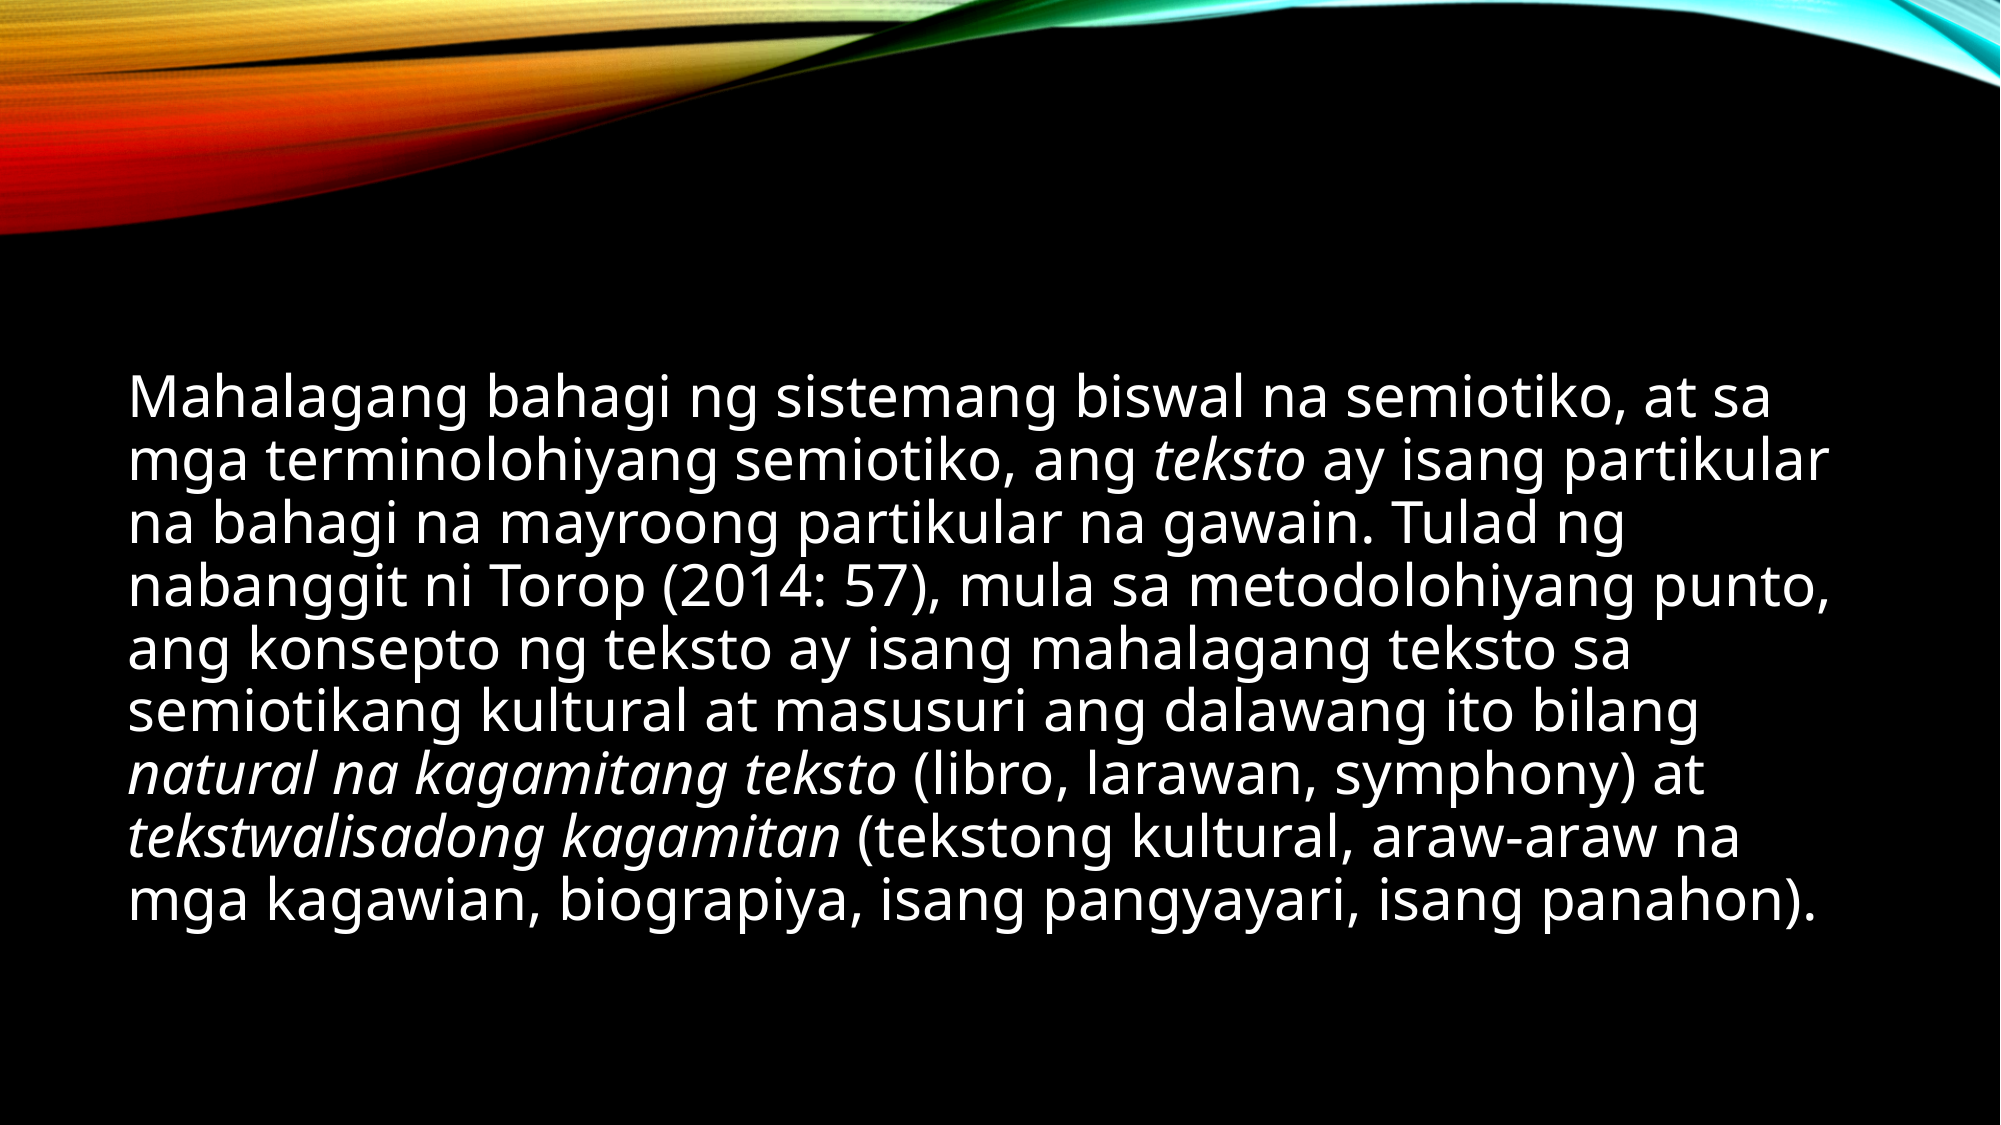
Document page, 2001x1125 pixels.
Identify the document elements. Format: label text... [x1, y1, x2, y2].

list Mahalagang bahagi ng sistemang biswal na semiotiko, at sa mga terminolohiyang semiotiko, ang teksto ay isang partikular na bahagi na mayroong partikular na gawain. Tulad ng nabanggit ni Torop (2014: 57), mula sa metodolohiyang punto, ang konsepto ng teksto ay isang mahalagang teksto sa semiotikang kultural at masusuri ang dalawang ito bilang natural na kagamitang teksto (libro, larawan, symphony) at tekstwalisadong kagamitan (tekstong kultural, araw-araw na mga kagawian, biograpiya, isang pangyayari, isang panahon). [112, 360, 1888, 1021]
picture [0, 0, 2000, 237]
